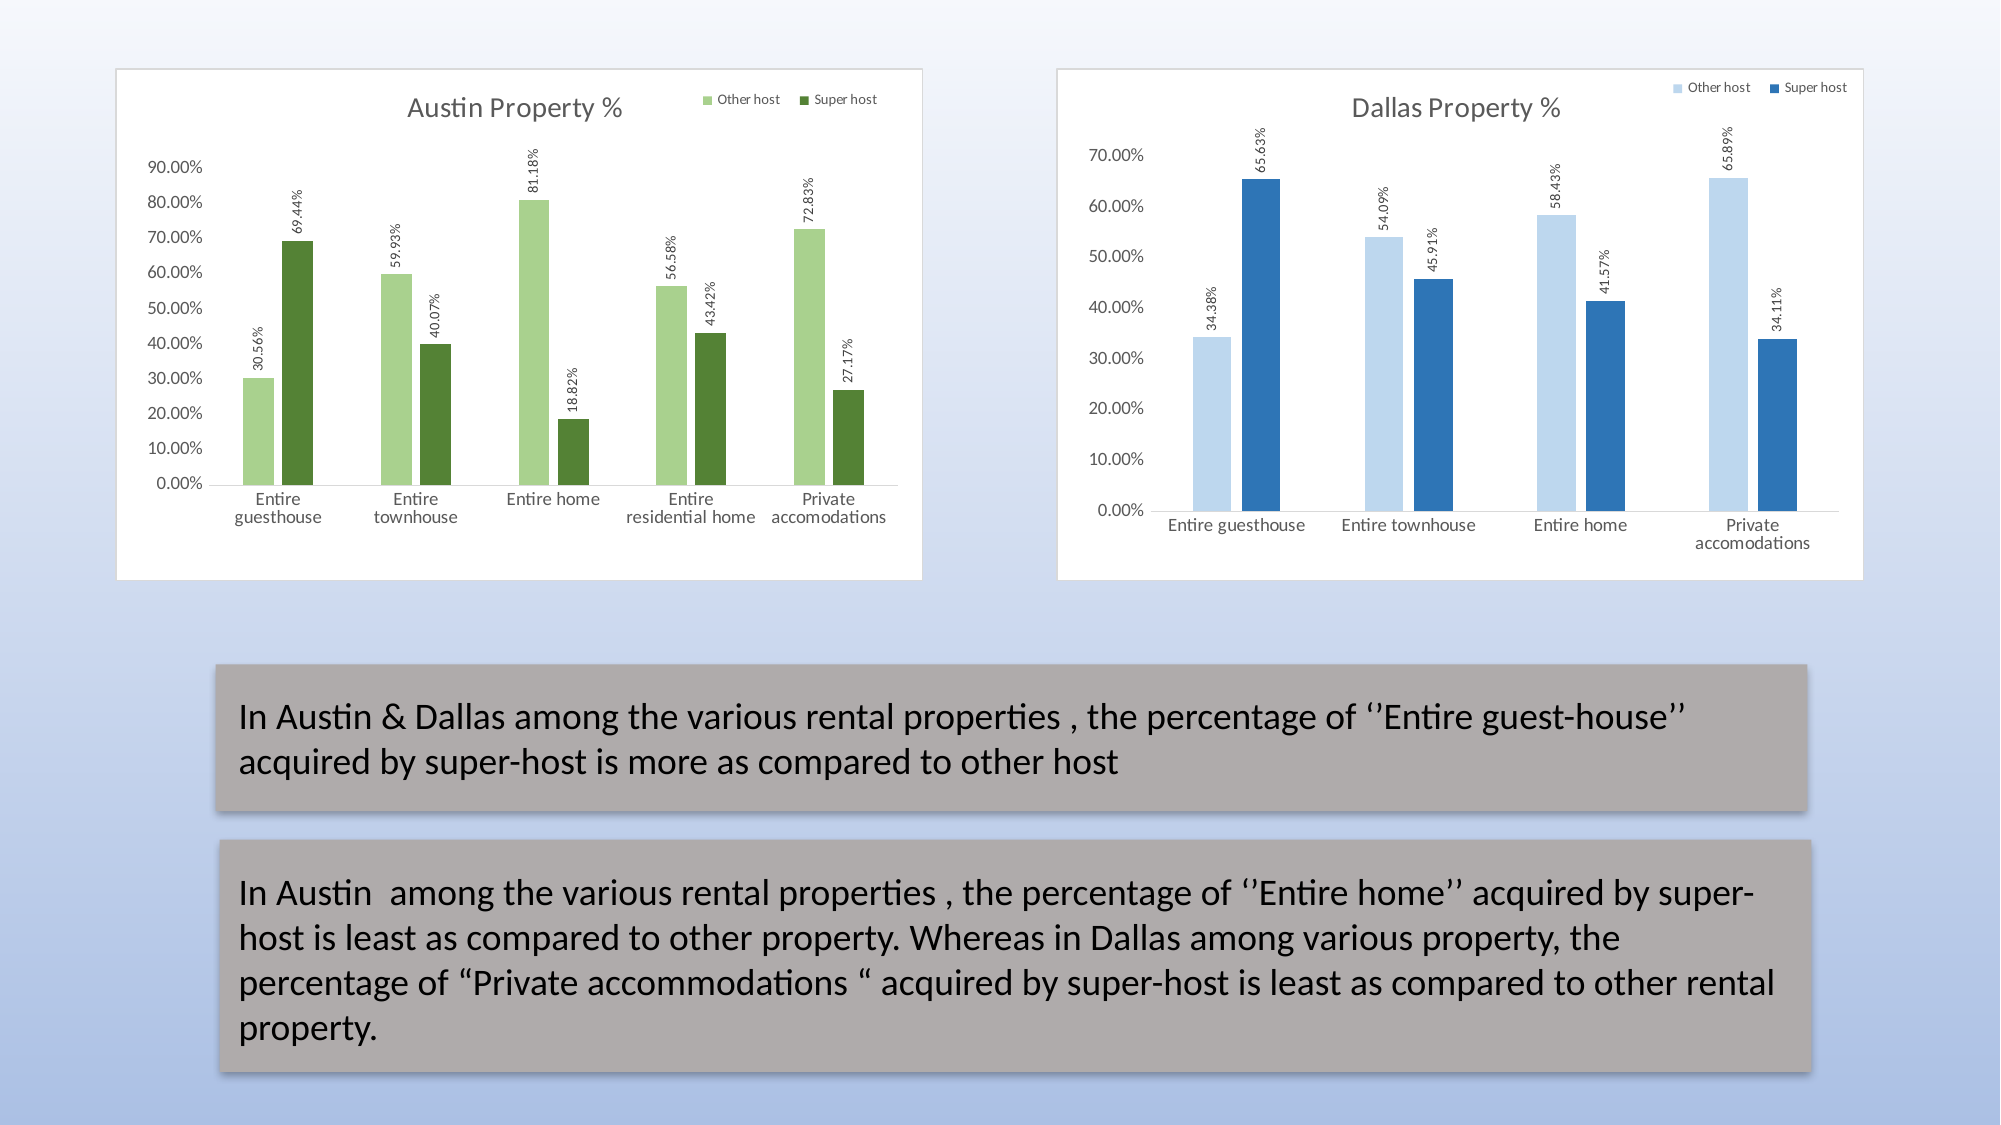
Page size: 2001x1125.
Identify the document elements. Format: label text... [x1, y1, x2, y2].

text_box In Austin & Dallas among the various rental properties , the percentage of ‘’Entire guest-house’’ acquired by super-host is more as compared to other host [223, 684, 1808, 790]
text_box [215, 663, 1808, 812]
text_box In Austin among the various rental properties , the percentage of ‘’Entire home’’ acquired by super-host is least as compared to other property. Whereas in Dallas among various property, the percentage of “Private accommodations “ acquired by super-host is least as compared to other rental property. [223, 860, 1808, 1055]
text_box [219, 839, 1812, 1073]
chart [114, 68, 924, 582]
chart [1056, 68, 1865, 582]
